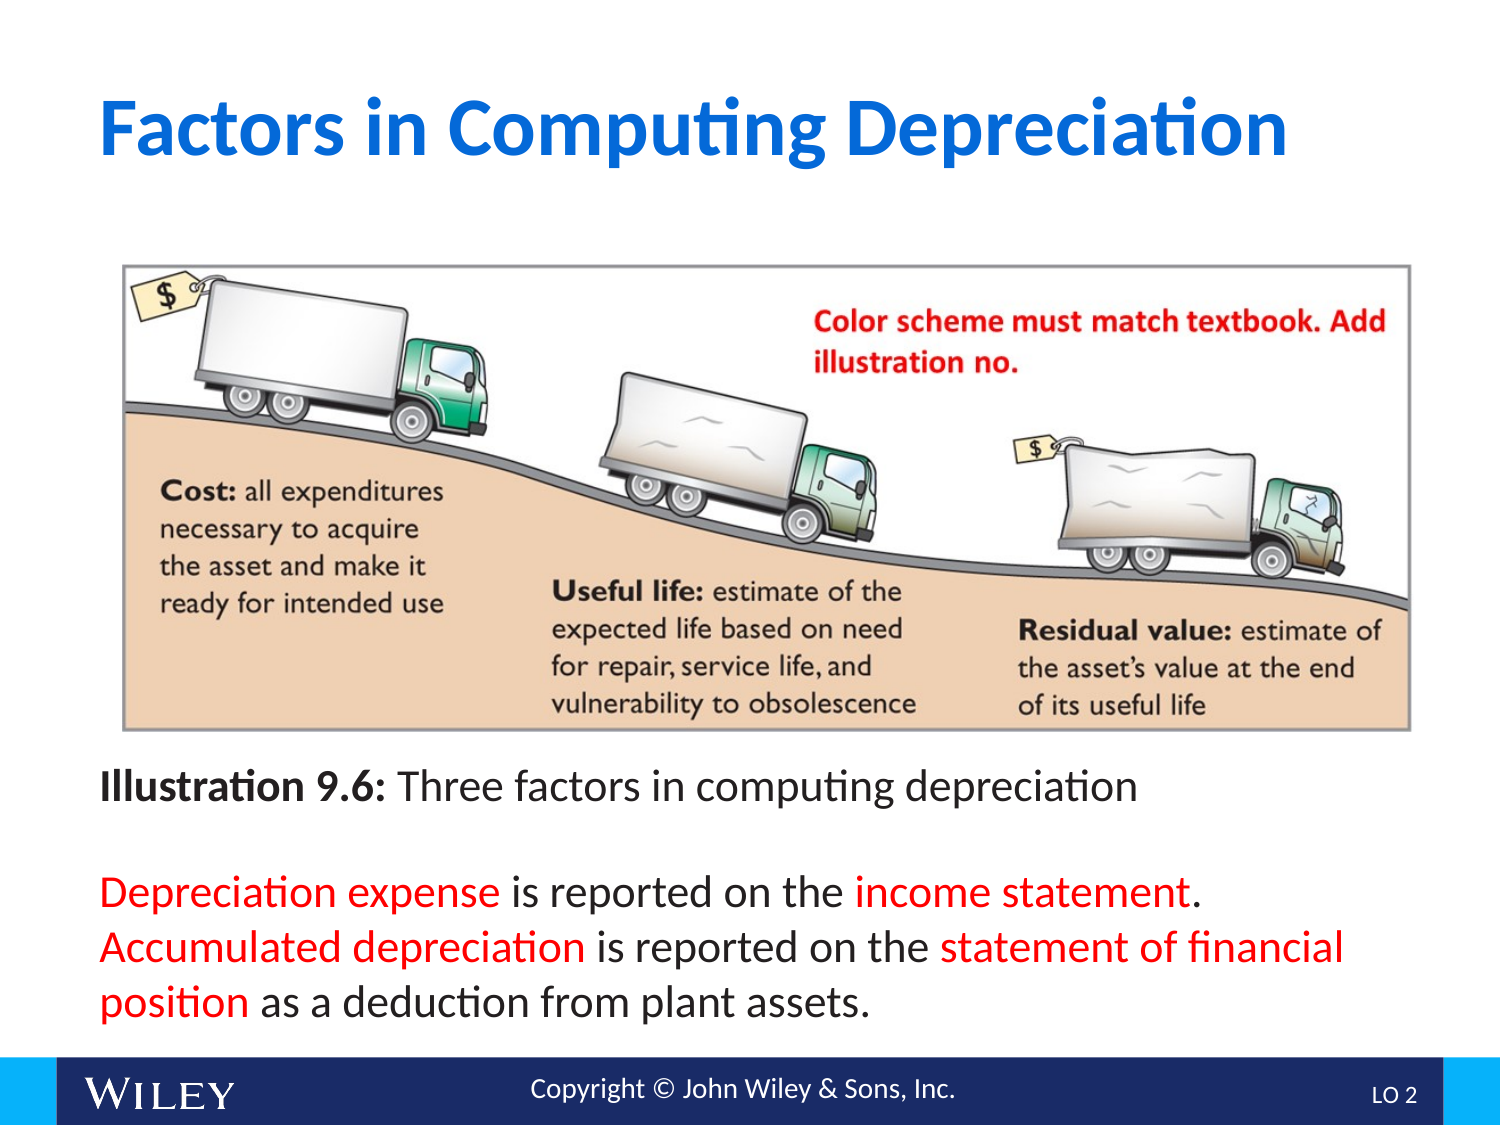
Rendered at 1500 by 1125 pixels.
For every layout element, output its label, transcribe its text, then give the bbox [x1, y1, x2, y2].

title Factors in Computing Depreciation [84, 75, 1416, 215]
list Illustration 9.6: Three factors in computing depreciation Depreciation expense is reported on the income statement. Accumulated depreciation is reported on the statement of financial position as a deduction from plant assets. [84, 748, 1416, 1031]
list L O 2 [1309, 1065, 1433, 1125]
picture [122, 264, 1416, 732]
